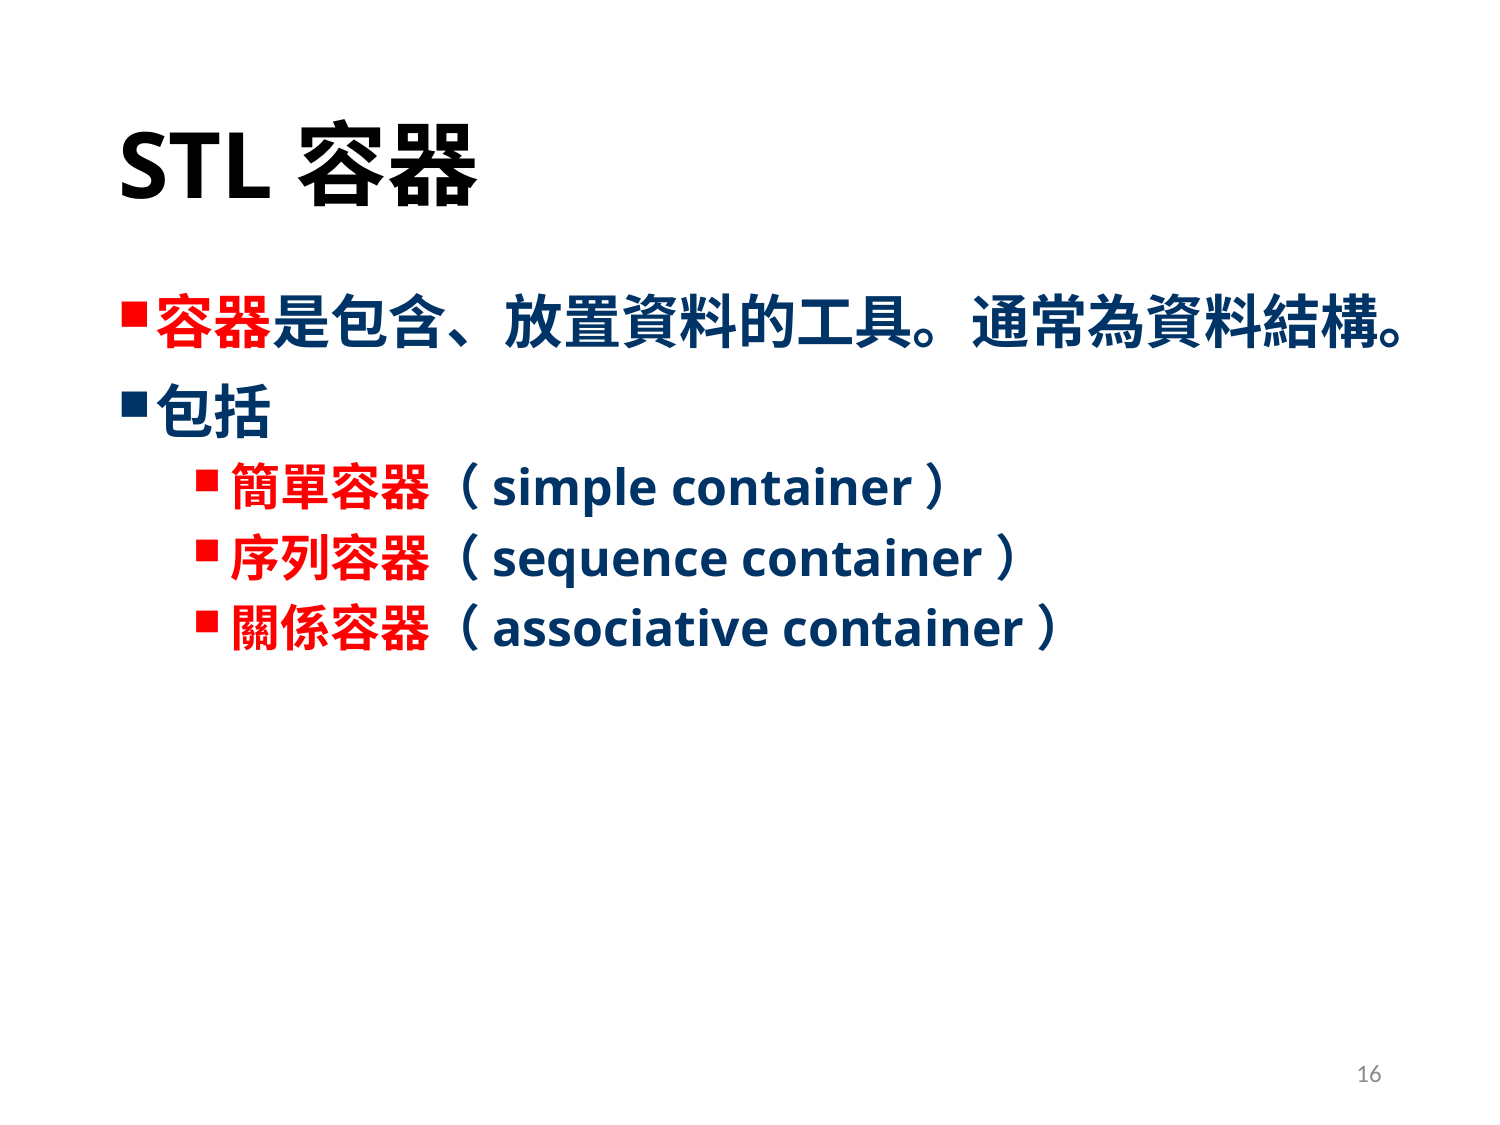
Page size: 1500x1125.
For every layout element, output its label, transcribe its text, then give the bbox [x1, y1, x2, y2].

list 容器是包含、放置資料的工具。通常為資料結構。 包括 簡單容器（simple container） 序列容器（sequence container） 關係容器（associative container） [103, 277, 1424, 935]
slide_number 16 [1059, 1042, 1397, 1103]
title STL容器 [103, 59, 1397, 277]
